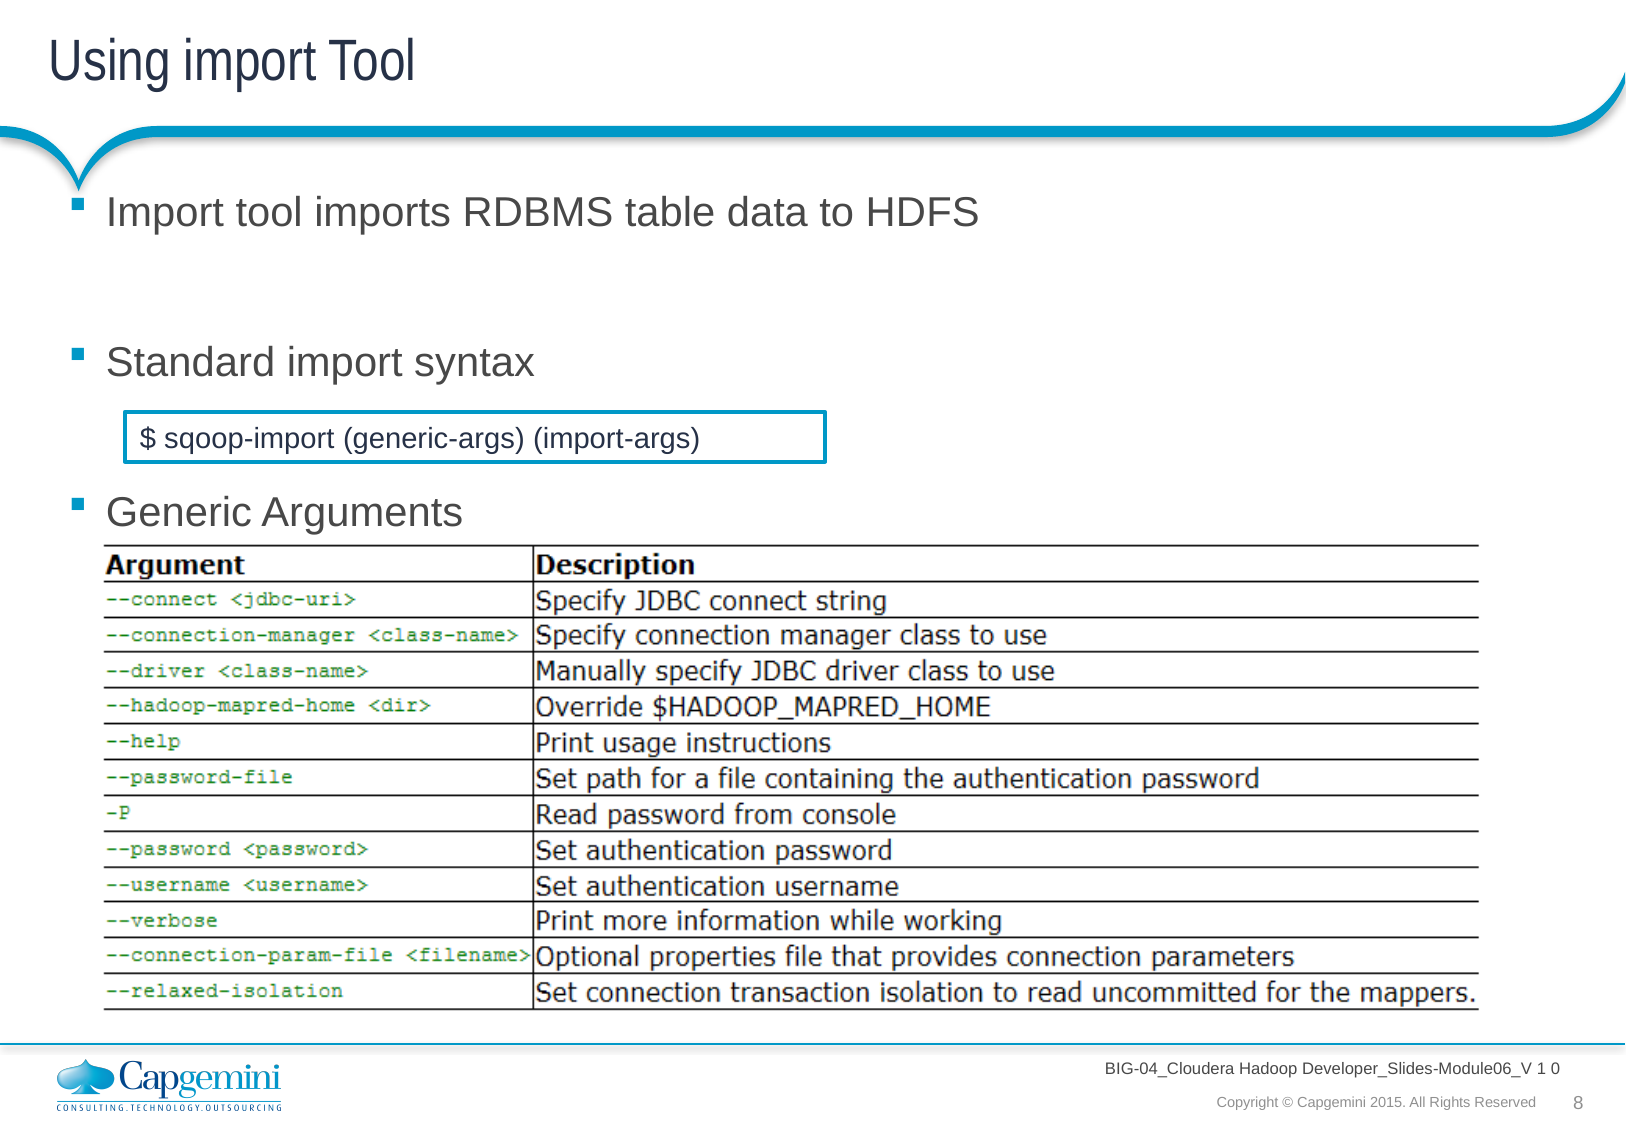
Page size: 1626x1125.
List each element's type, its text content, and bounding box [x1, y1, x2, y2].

text_box $ sqoop-import (generic-args) (import-args) [123, 410, 827, 464]
list Import tool imports RDBMS table data to HDFS Standard import syntax Generic Arguments [68, 184, 1606, 922]
title Using import Tool [0, 0, 1625, 195]
picture [87, 537, 1490, 1026]
picture [57, 1059, 281, 1111]
